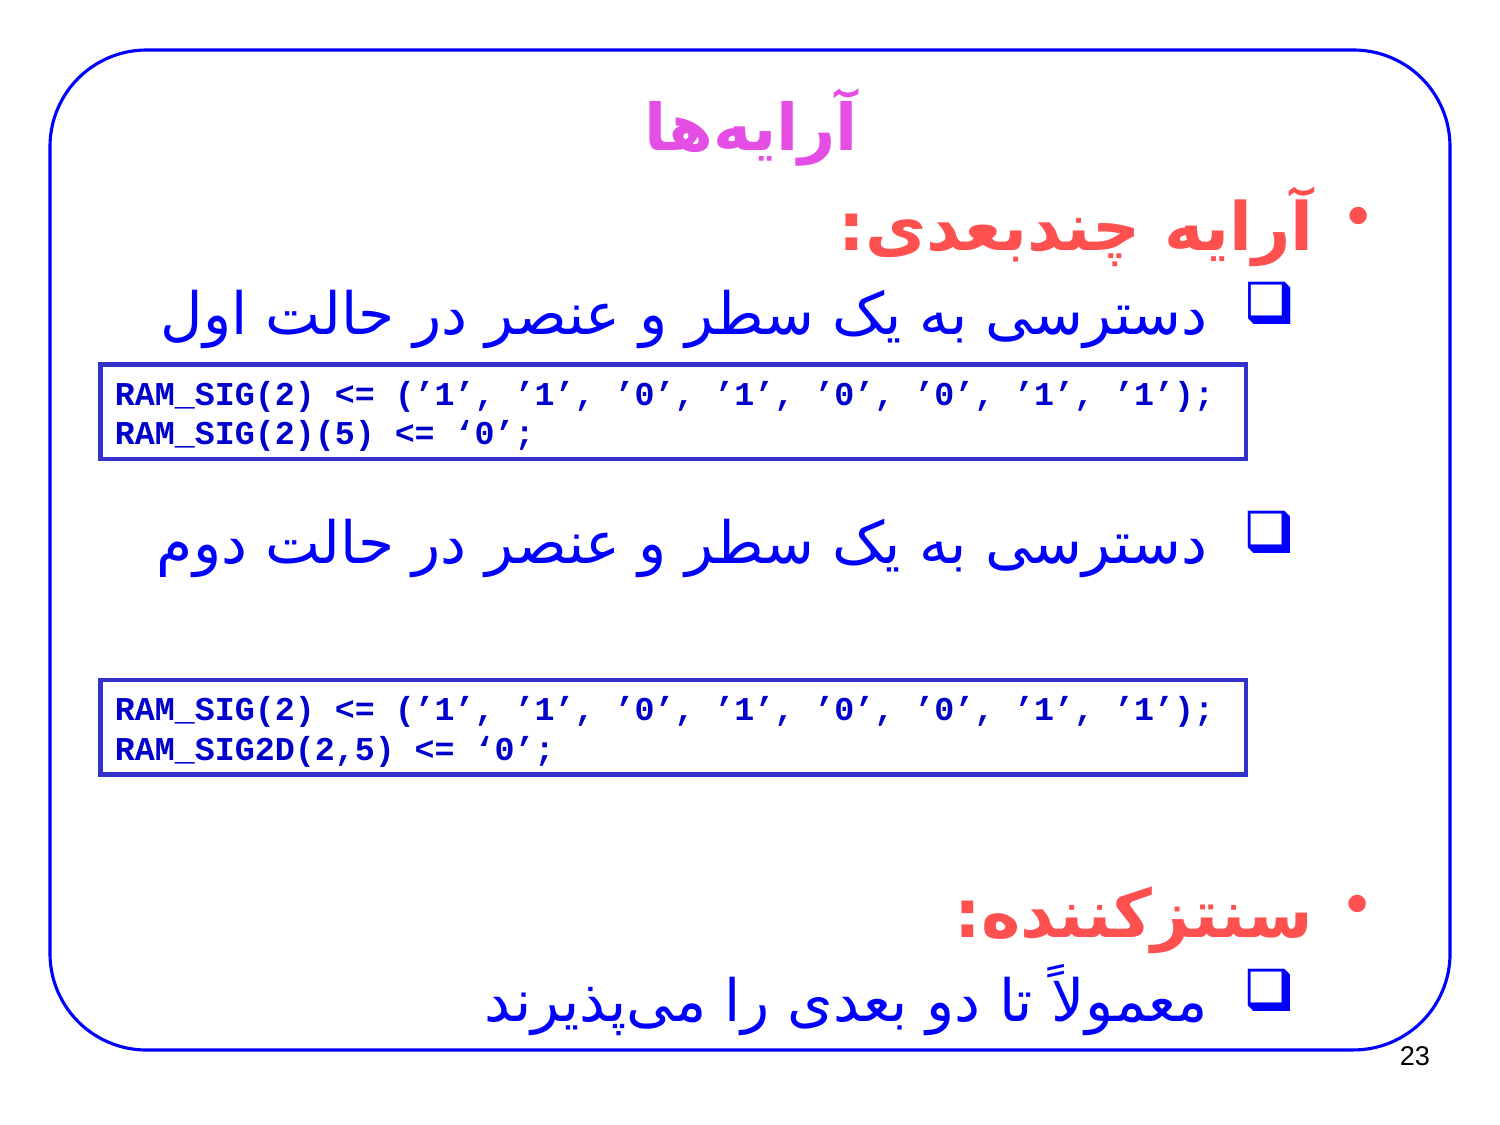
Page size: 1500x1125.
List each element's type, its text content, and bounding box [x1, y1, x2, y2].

text_box RAM_SIG(2) <= (’1’, ’1’, ’0’, ’1’, ’0’, ’0’, ’1’, ’1’); RAM_SIG(2)(5) <= ‘0’; [100, 364, 1247, 459]
slide_number 23 [1351, 1026, 1444, 1083]
text_box دسترسی به یک سطر و عنصر در حالت دوم [112, 496, 1388, 622]
title آرایه‌ها [113, 87, 1389, 161]
text_box سنتزکننده: معمولاً تا دو بعدی را می‌پذیرند [112, 862, 1388, 988]
text_box RAM_SIG(2) <= (’1’, ’1’, ’0’, ’1’, ’0’, ’0’, ’1’, ’1’); RAM_SIG2D(2,5) <= ‘0’; [100, 679, 1247, 775]
list آرایه چندبعدی: دسترسی به یک سطر و عنصر در حالت اول [112, 175, 1388, 301]
